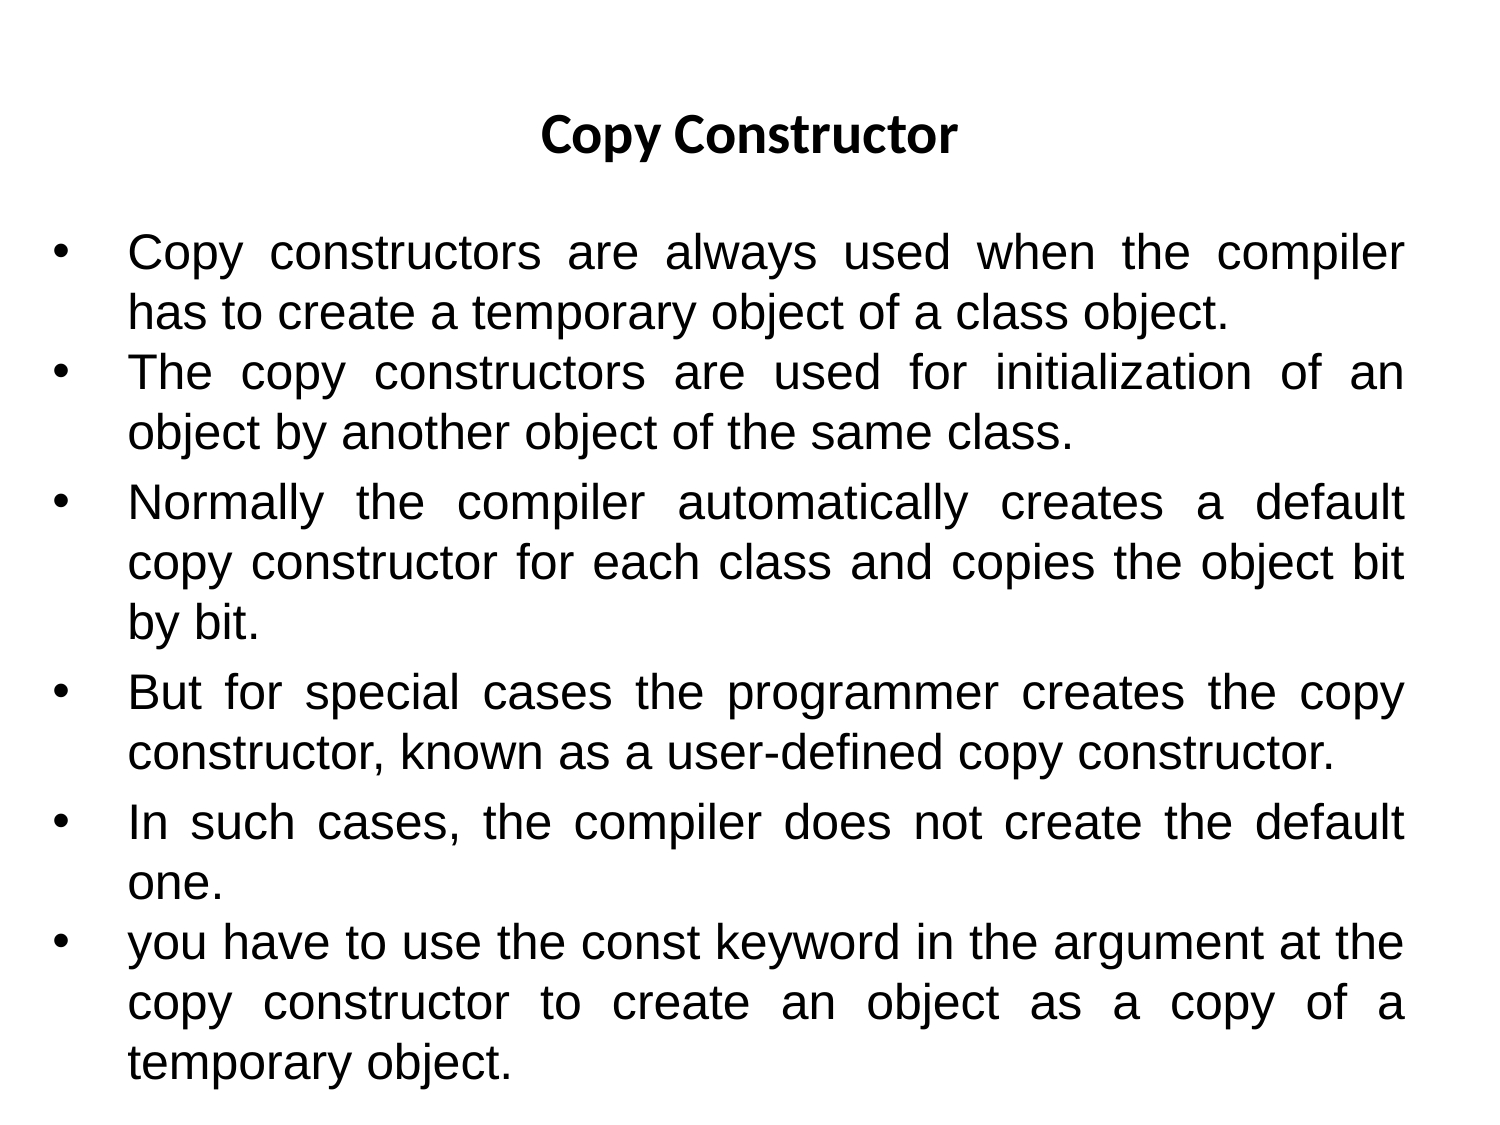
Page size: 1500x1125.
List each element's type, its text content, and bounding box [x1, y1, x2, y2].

list Copy Constructor [0, 87, 1500, 193]
text_box Copy constructors are always used when the compiler has to create a temporary object of a class object. The copy constructors are used for initialization of an object by another object of the same class. Normally the compiler automatically creates a default copy constructor for each class and copies the object bit by bit. But for special cases the programmer creates the copy constructor, known as a user-defined copy constructor. In such cases, the compiler does not create the default one. you have to use the const keyword in the argument at the copy constructor to create an object as a copy of a temporary object. [37, 212, 1421, 1088]
